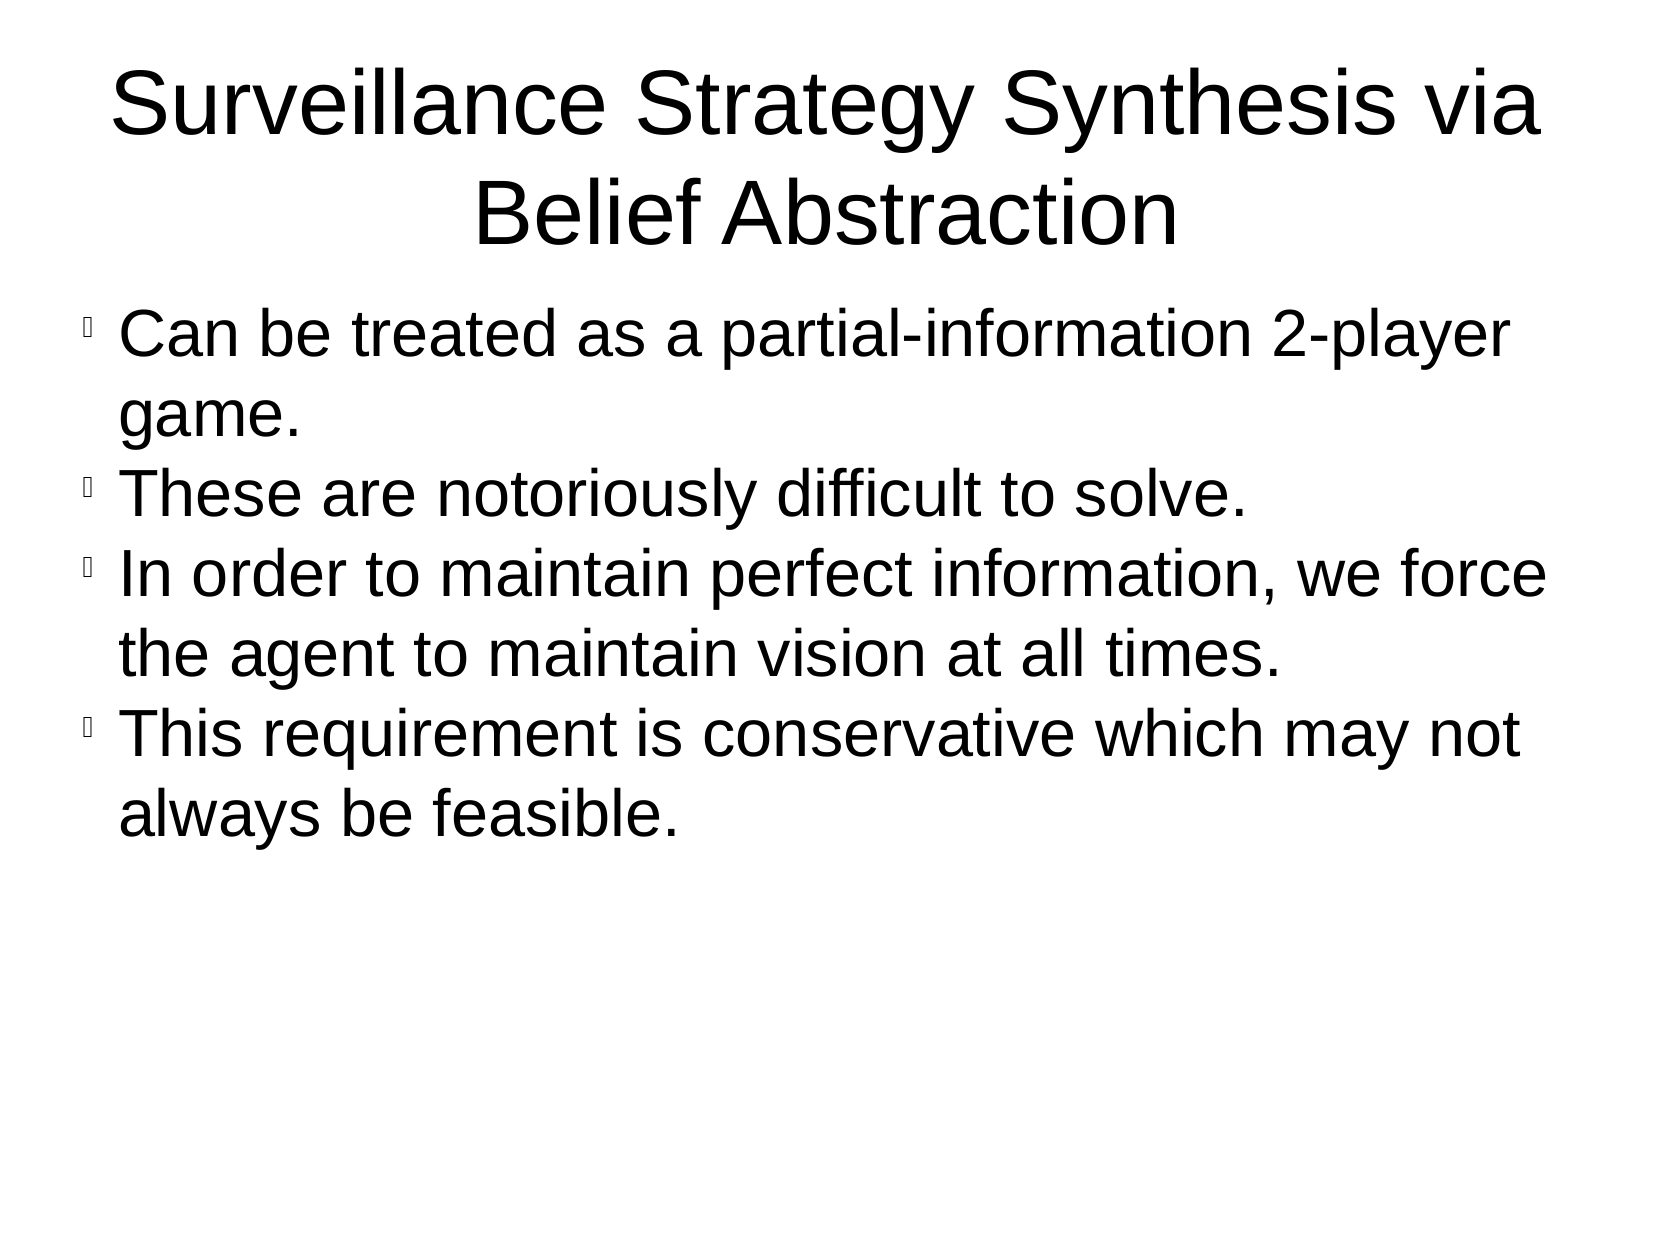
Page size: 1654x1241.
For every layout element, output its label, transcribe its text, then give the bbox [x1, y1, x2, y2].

text_box Surveillance Strategy Synthesis via Belief Abstraction [82, 49, 1571, 257]
text_box Can be treated as a partial-information 2-player game. These are notoriously difficult to solve. In order to maintain perfect information, we force the agent to maintain vision at all times. This requirement is conservative which may not always be feasible. [82, 290, 1571, 1010]
